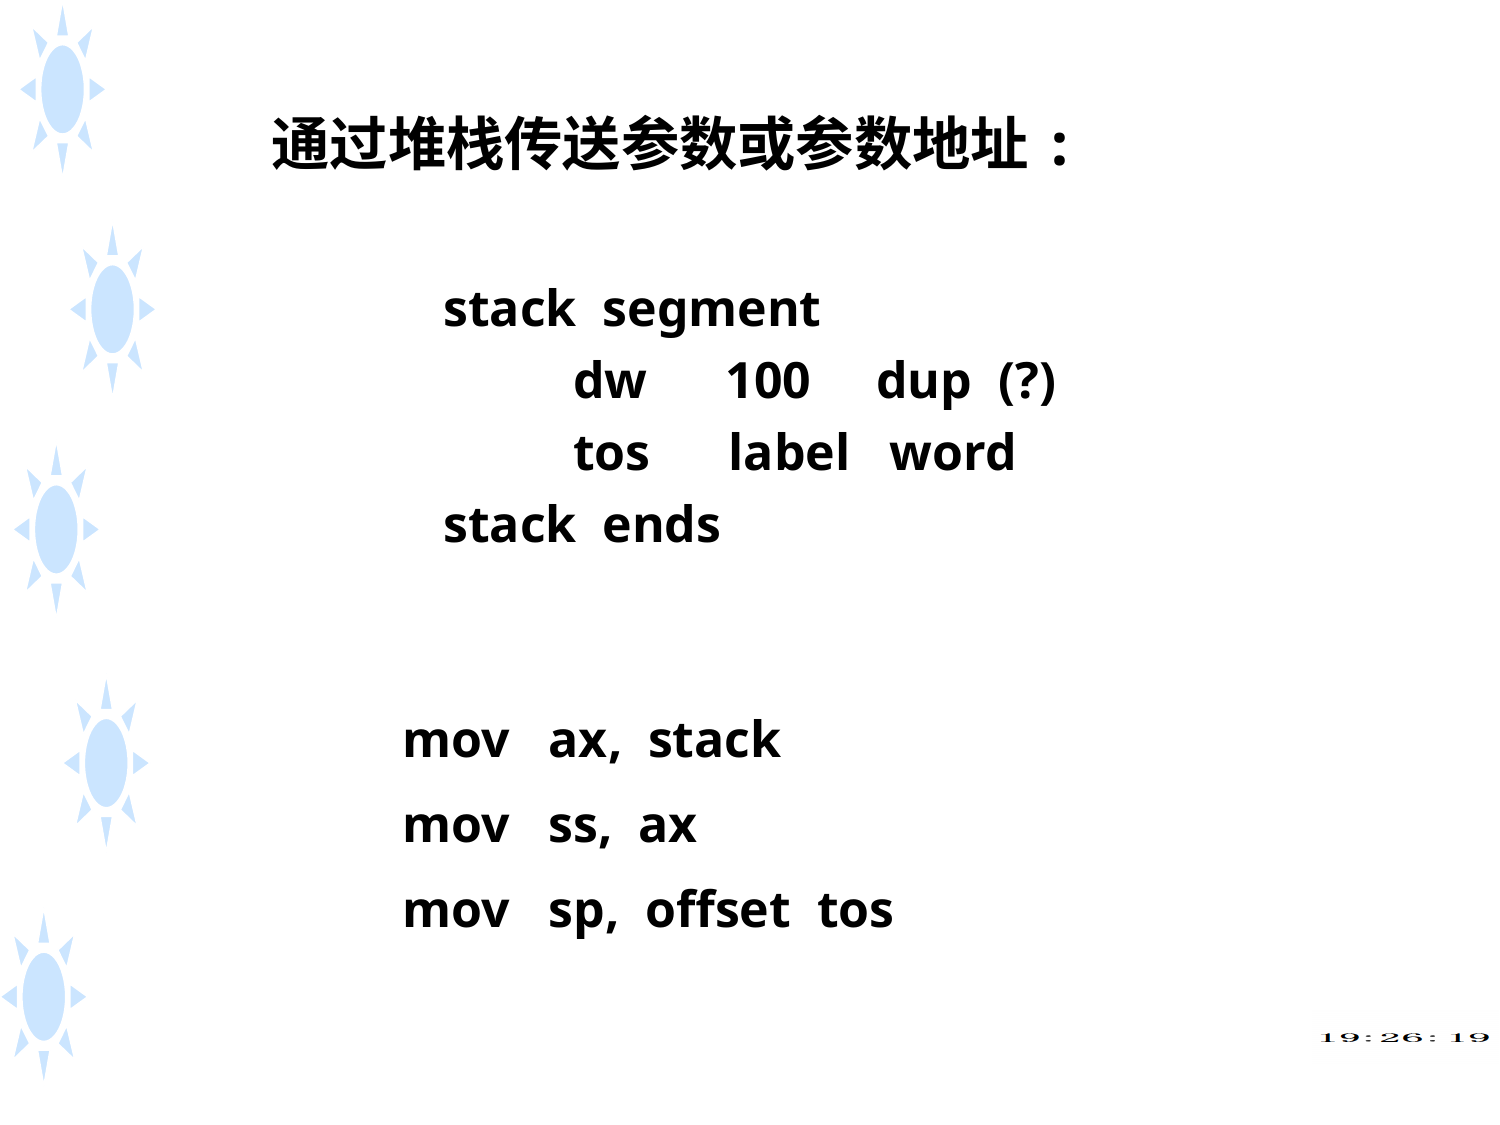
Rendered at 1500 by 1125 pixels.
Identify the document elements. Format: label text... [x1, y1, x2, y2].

text_box mov ax, stack mov ss, ax mov sp, offset tos [387, 699, 988, 945]
text_box stack segment dw 100 dup (?) tos label word stack ends [262, 137, 1213, 561]
text_box 通过堆栈传送参数或参数地址: [256, 99, 1093, 185]
